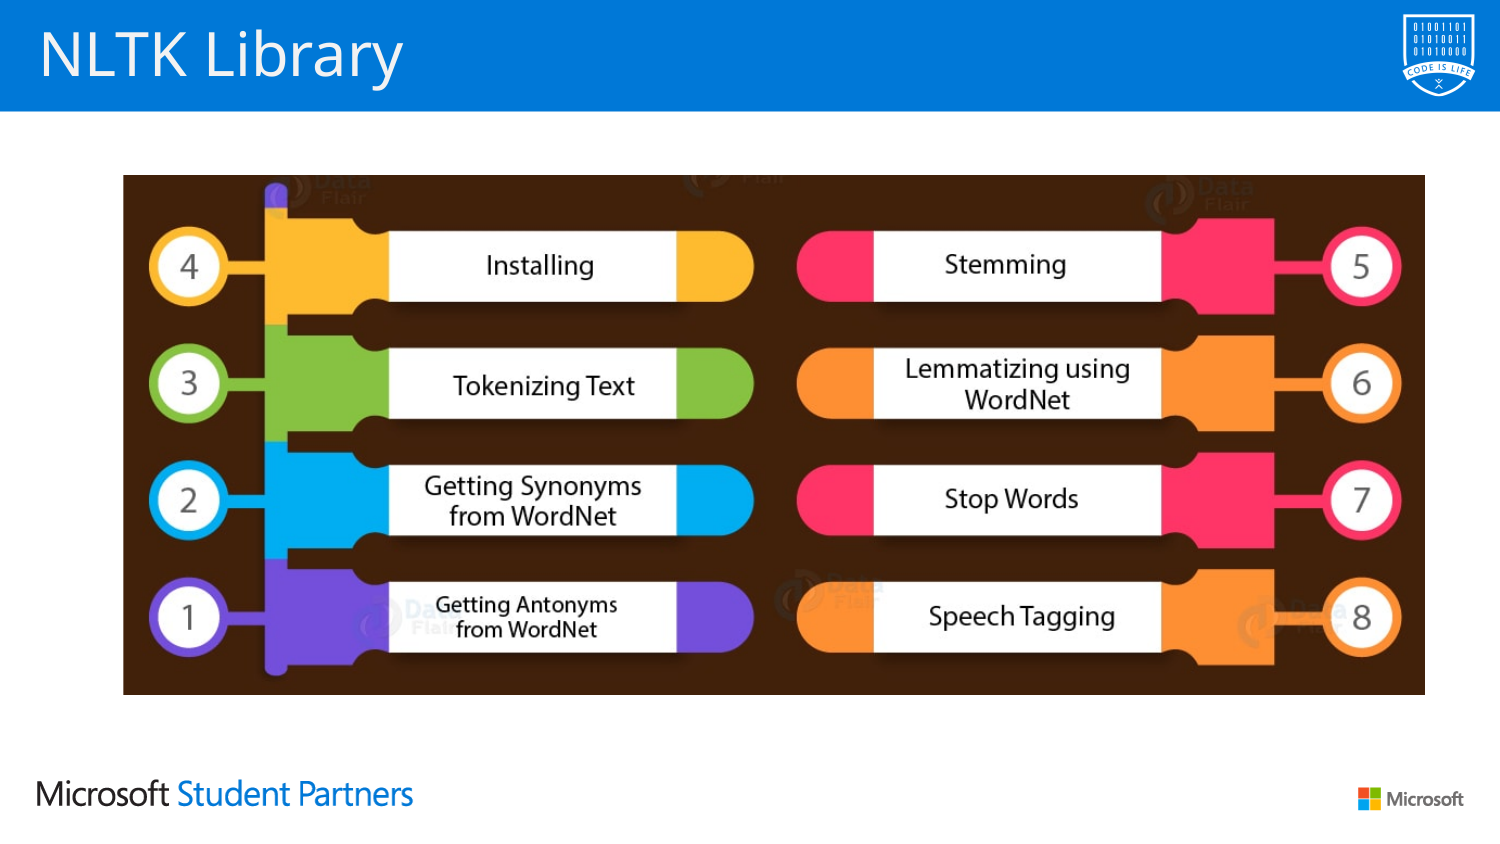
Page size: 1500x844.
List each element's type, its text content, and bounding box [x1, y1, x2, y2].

title NLTK Library [38, 23, 1285, 90]
picture [0, 0, 1500, 844]
